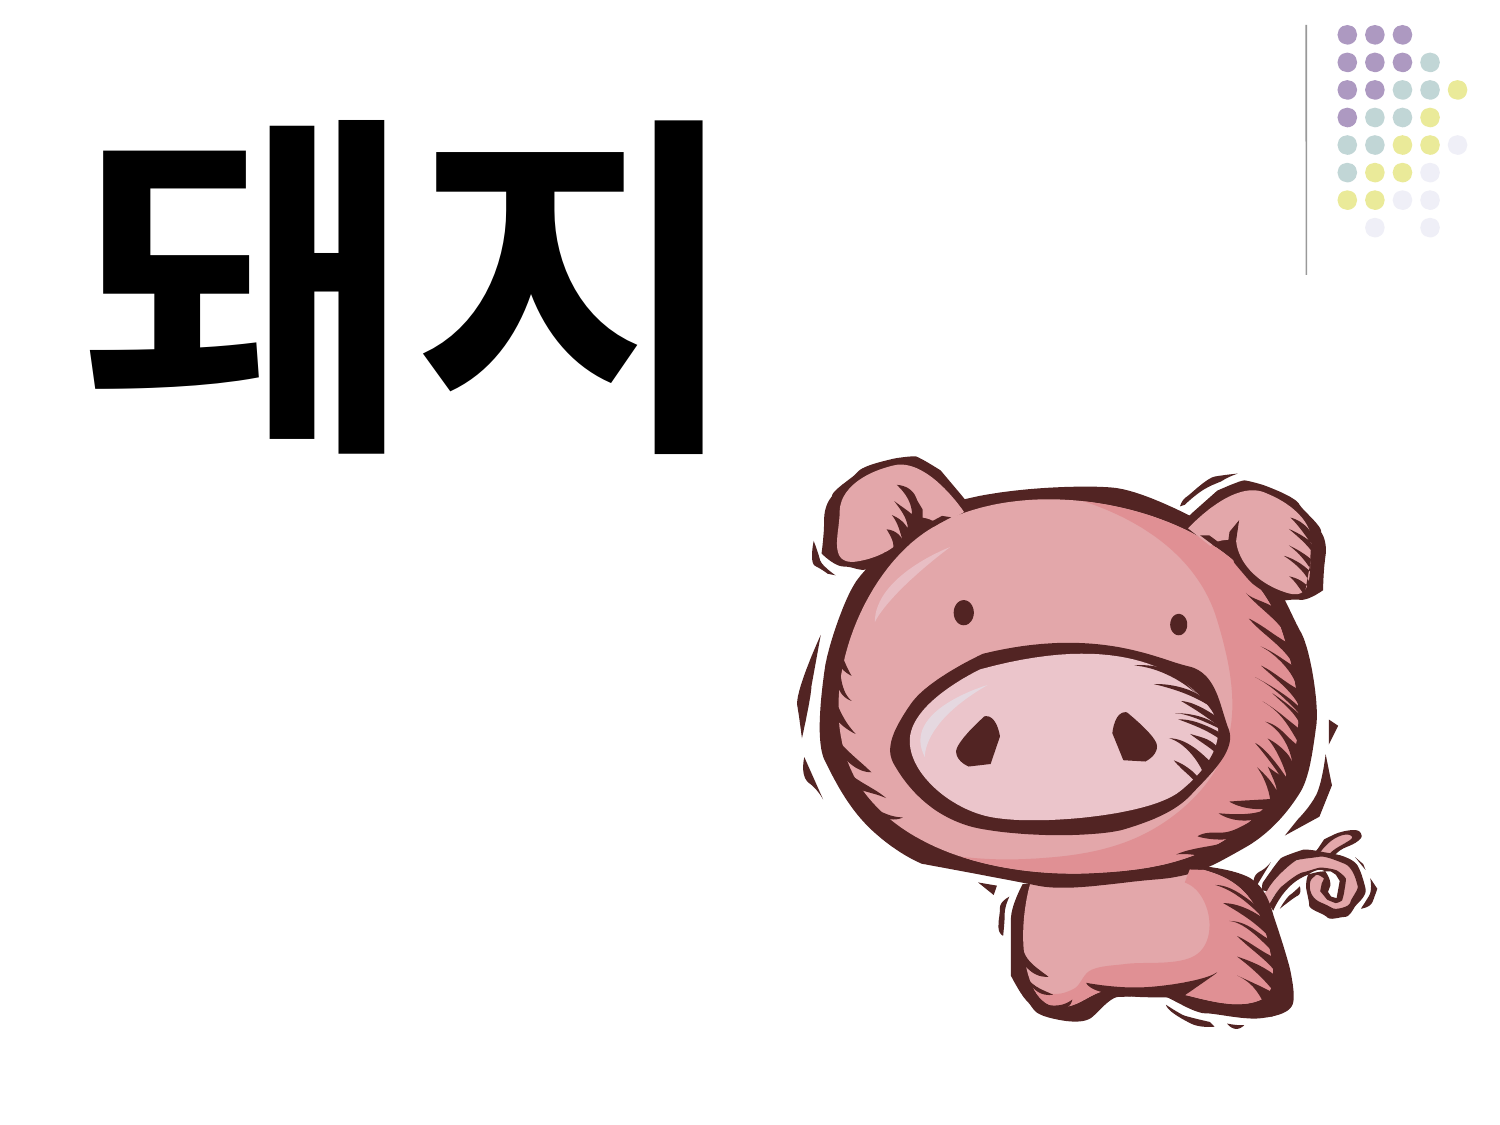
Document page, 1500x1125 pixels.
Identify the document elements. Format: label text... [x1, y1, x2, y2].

list 돼지 [64, 54, 833, 528]
picture [796, 455, 1378, 1030]
